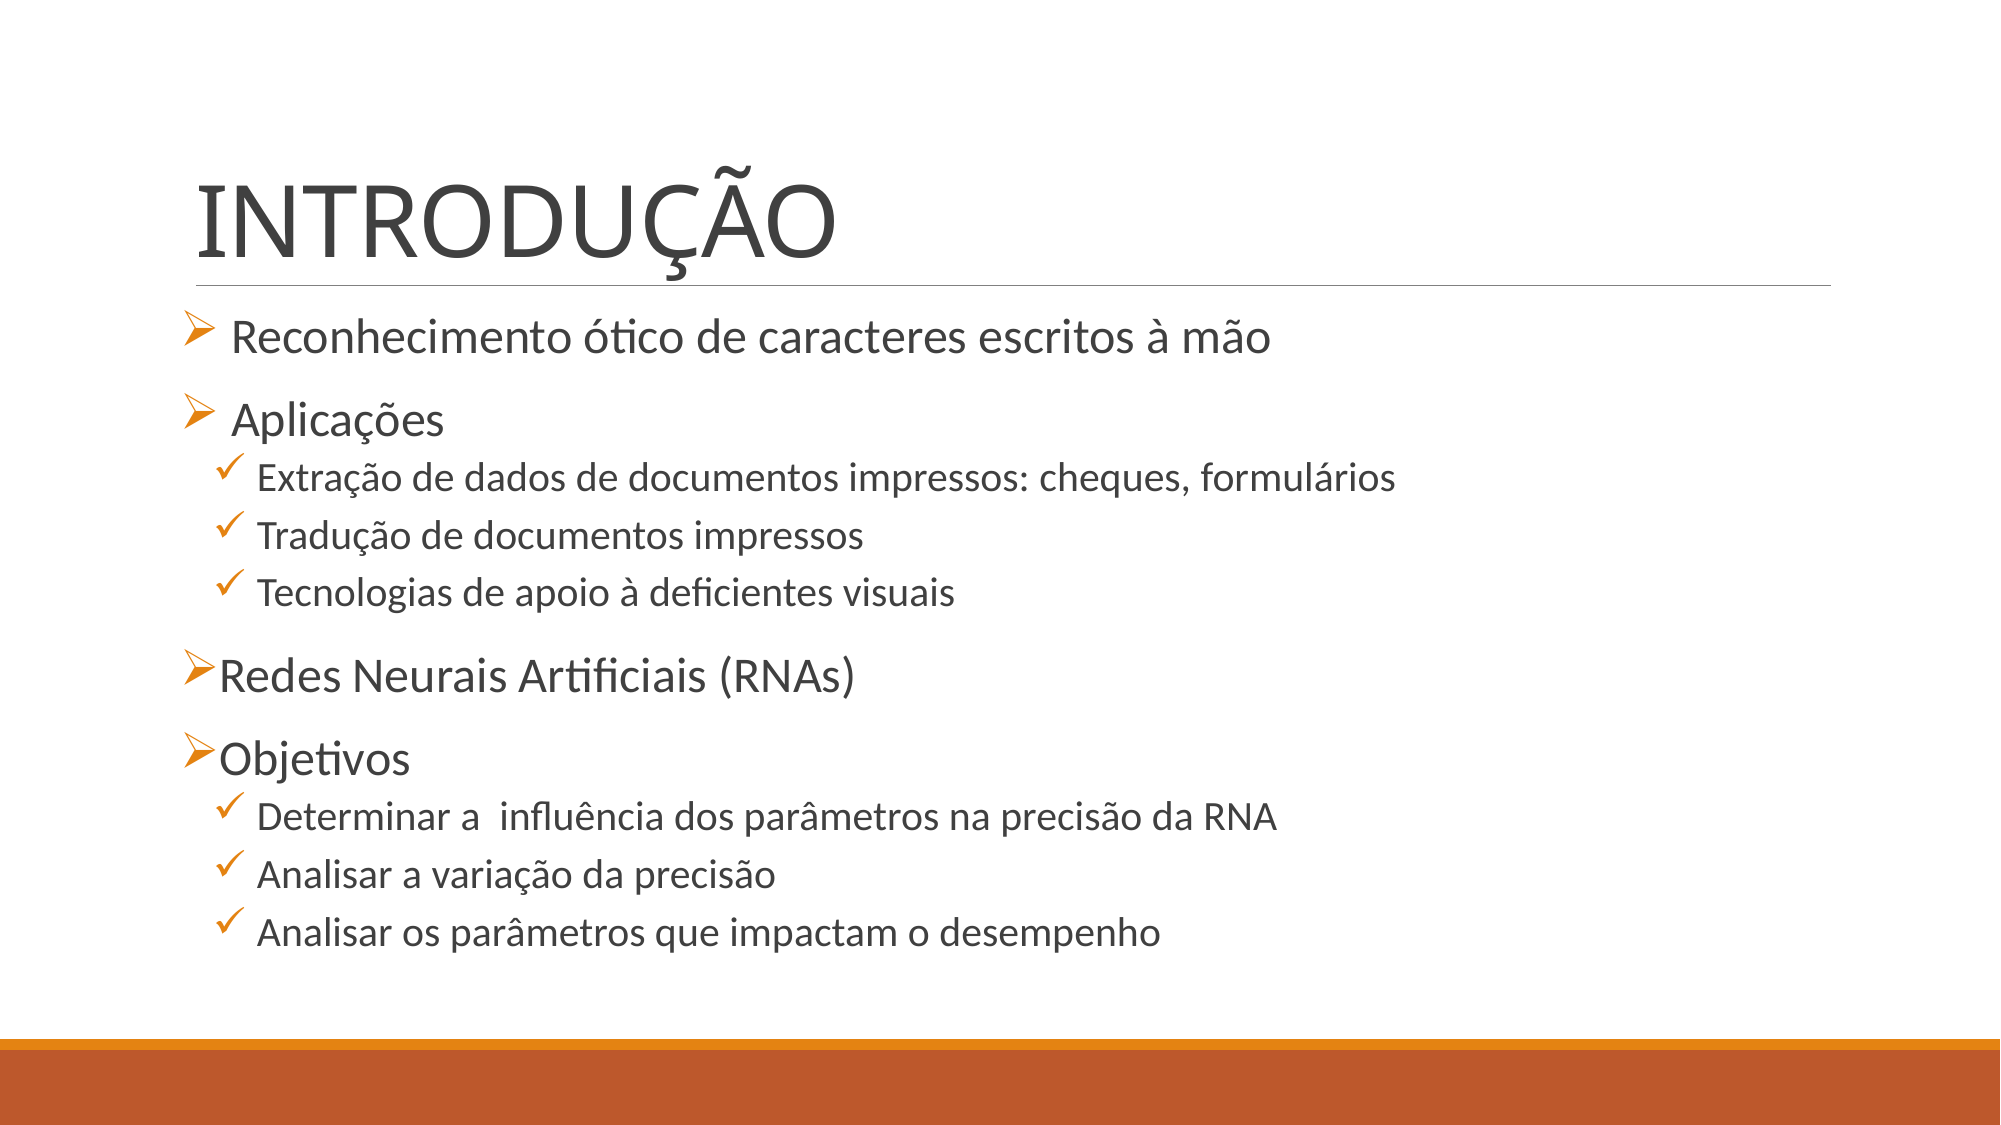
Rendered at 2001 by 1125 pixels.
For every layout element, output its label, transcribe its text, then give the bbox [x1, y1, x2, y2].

title INTRODUÇÃO [180, 47, 1830, 285]
list Reconhecimento ótico de caracteres escritos à mão Aplicações Extração de dados de documentos impressos: cheques, formulários Tradução de documentos impressos Tecnologias de apoio à deficientes visuais Redes Neurais Artificiais (RNAs) Objetivos Determinar a influência dos parâmetros na precisão da RNA Analisar a variação da precisão Analisar os parâmetros que impactam o desempenho [180, 302, 1830, 1035]
